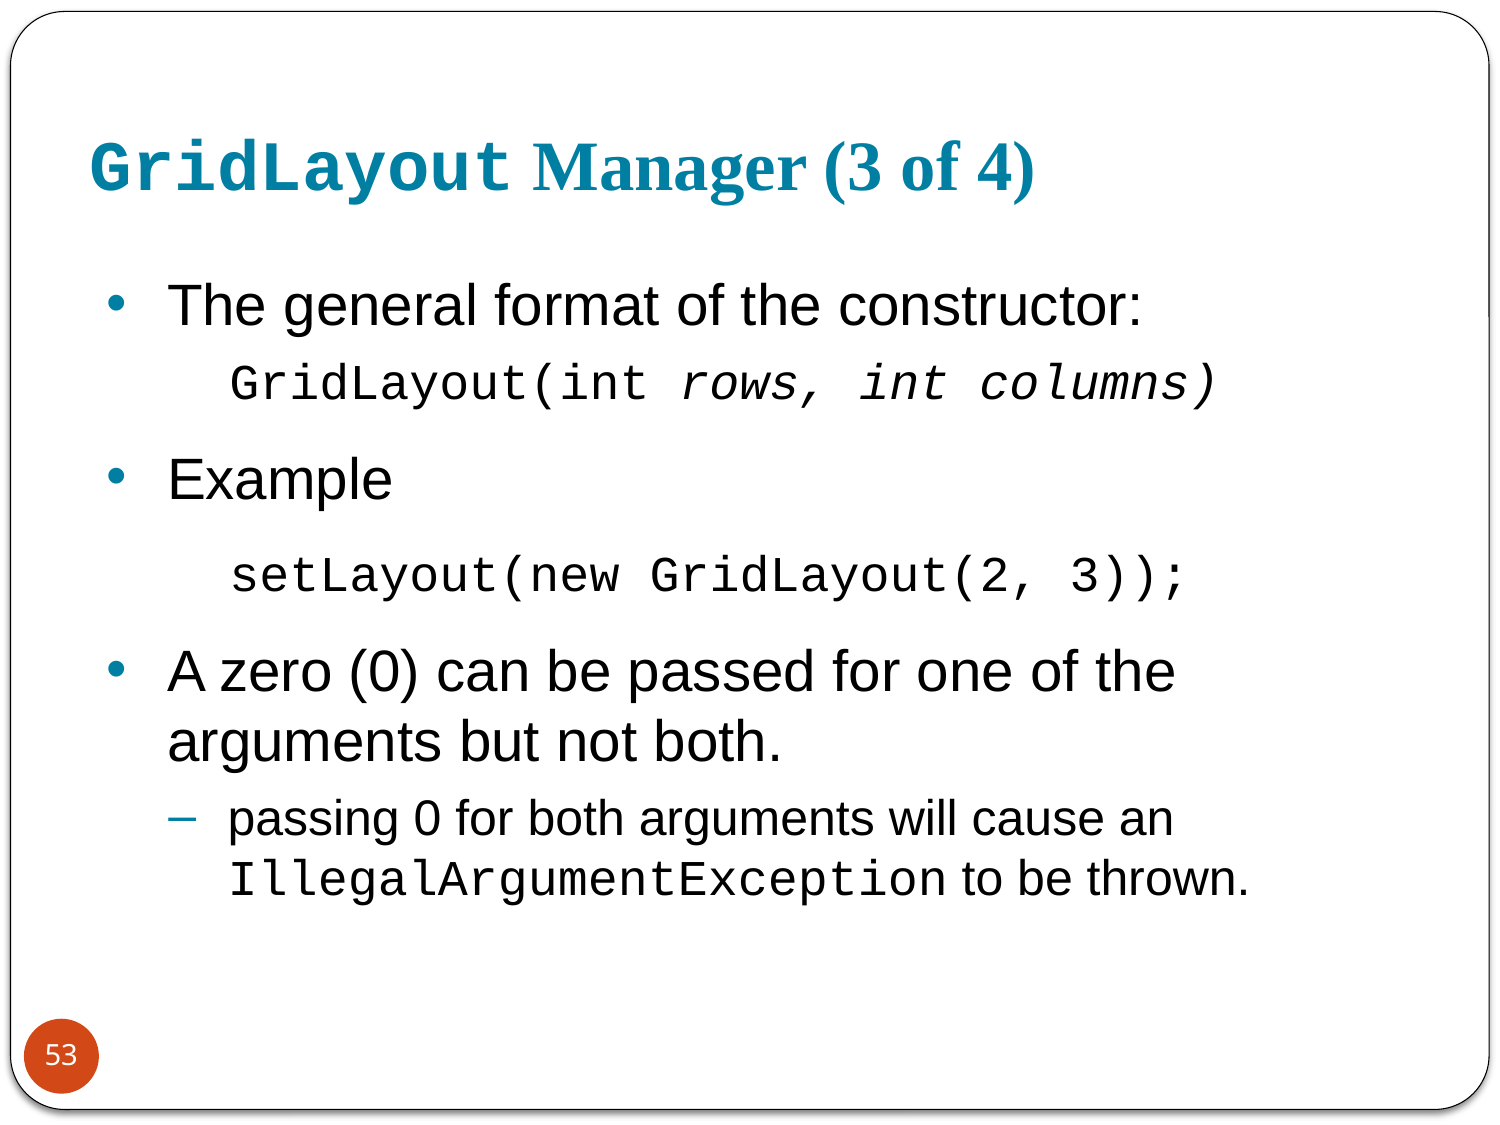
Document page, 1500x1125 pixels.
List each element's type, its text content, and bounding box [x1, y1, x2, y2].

slide_number 53 [23, 1018, 99, 1094]
list The general format of the constructor: GridLayout(int rows, int columns) Example setLayout(new GridLayout(2, 3)); A zero (0) can be passed for one of the arguments but not both. passing 0 for both arguments will cause an IllegalArgumentException to be thrown. [75, 259, 1425, 1002]
title GridLayout Manager (3 of 4) [75, 39, 1425, 220]
